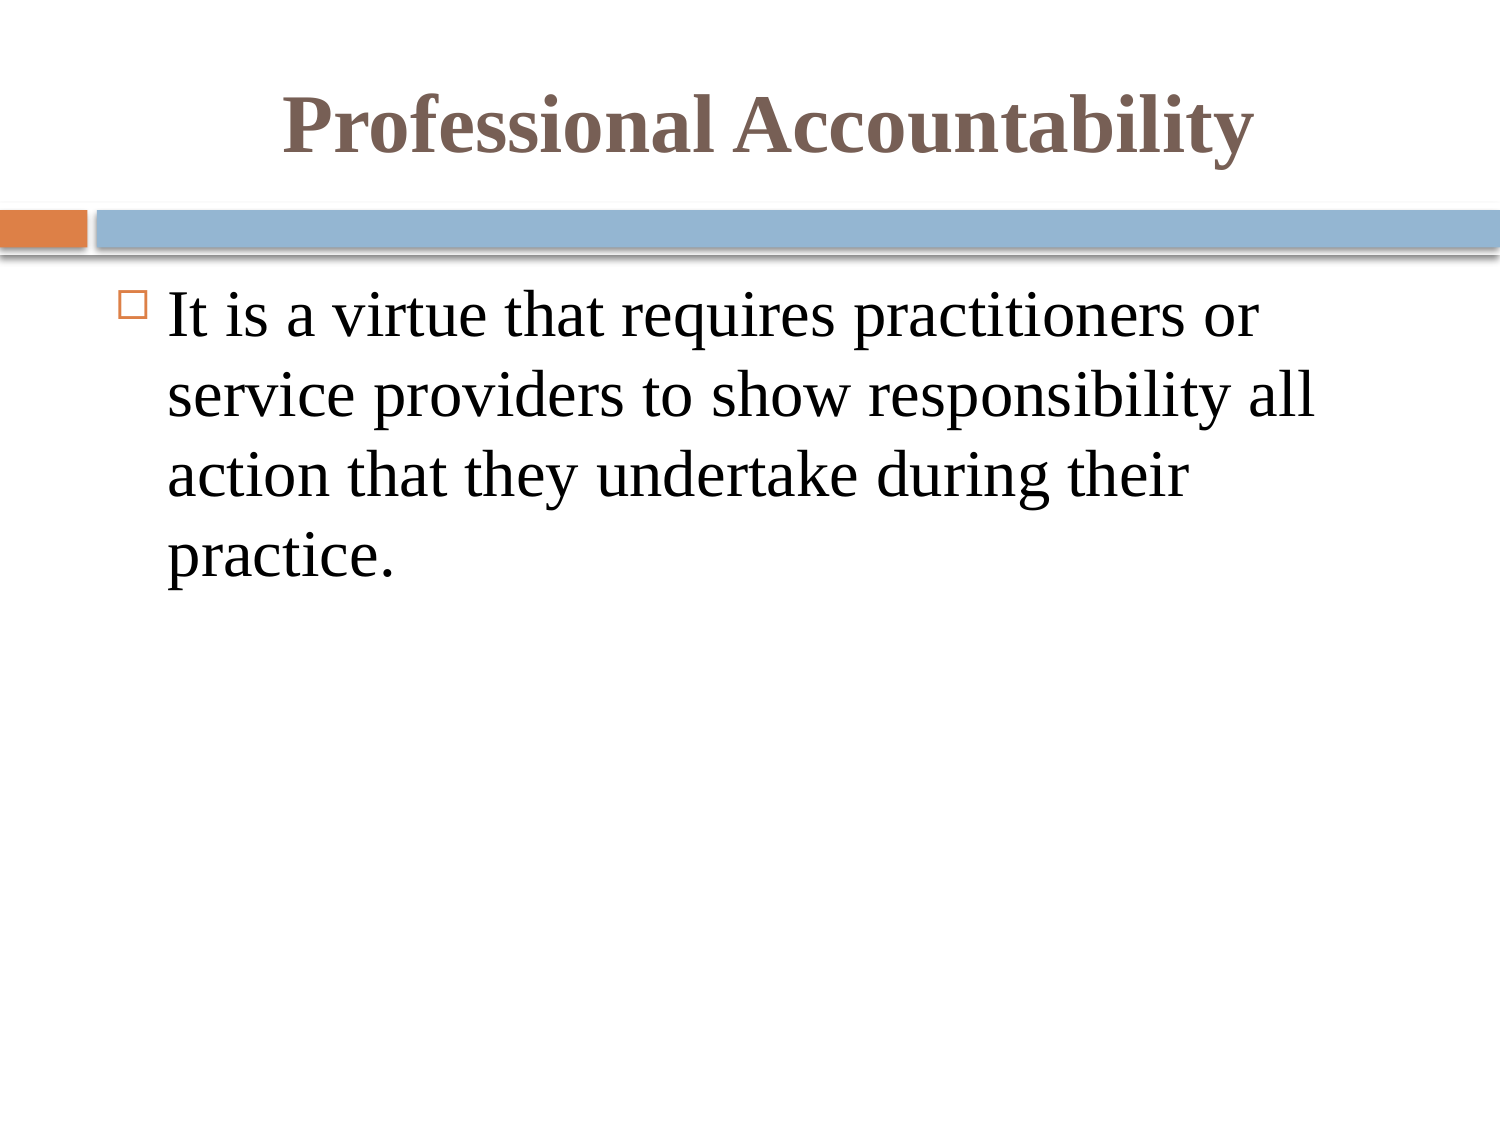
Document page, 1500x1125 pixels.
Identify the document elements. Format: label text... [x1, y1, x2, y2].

title Professional Accountability [100, 37, 1438, 200]
list It is a virtue that requires practitioners or service providers to show responsibility all action that they undertake during their practice. [100, 262, 1438, 1000]
